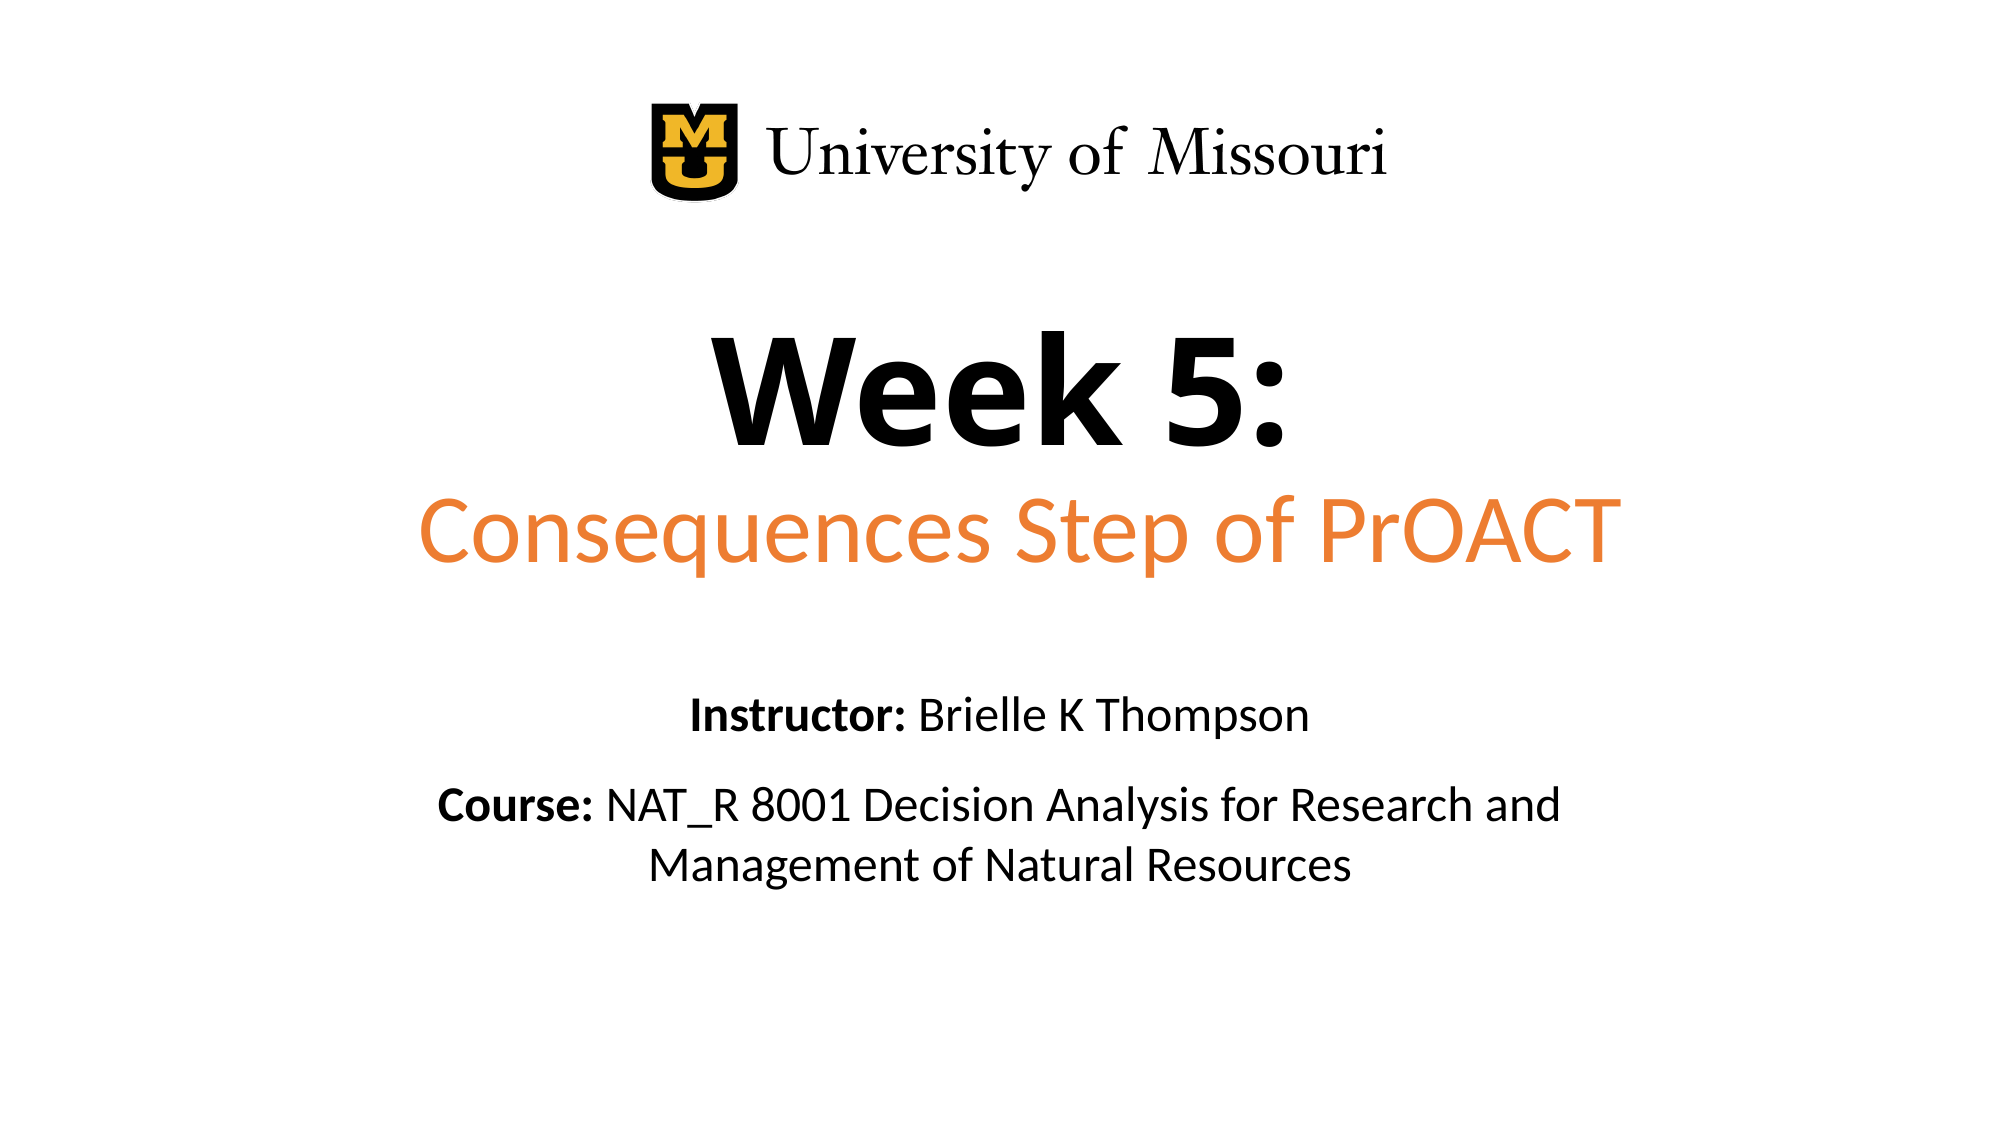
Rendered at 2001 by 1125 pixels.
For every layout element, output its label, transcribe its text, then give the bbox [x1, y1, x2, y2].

title Week 5: Consequences Step of PrOACT [224, 243, 1819, 656]
text_box Instructor: Brielle K Thompson Course: NAT_R 8001 Decision Analysis for Research and Management of Natural Resources [390, 674, 1610, 900]
picture [621, 73, 1415, 230]
